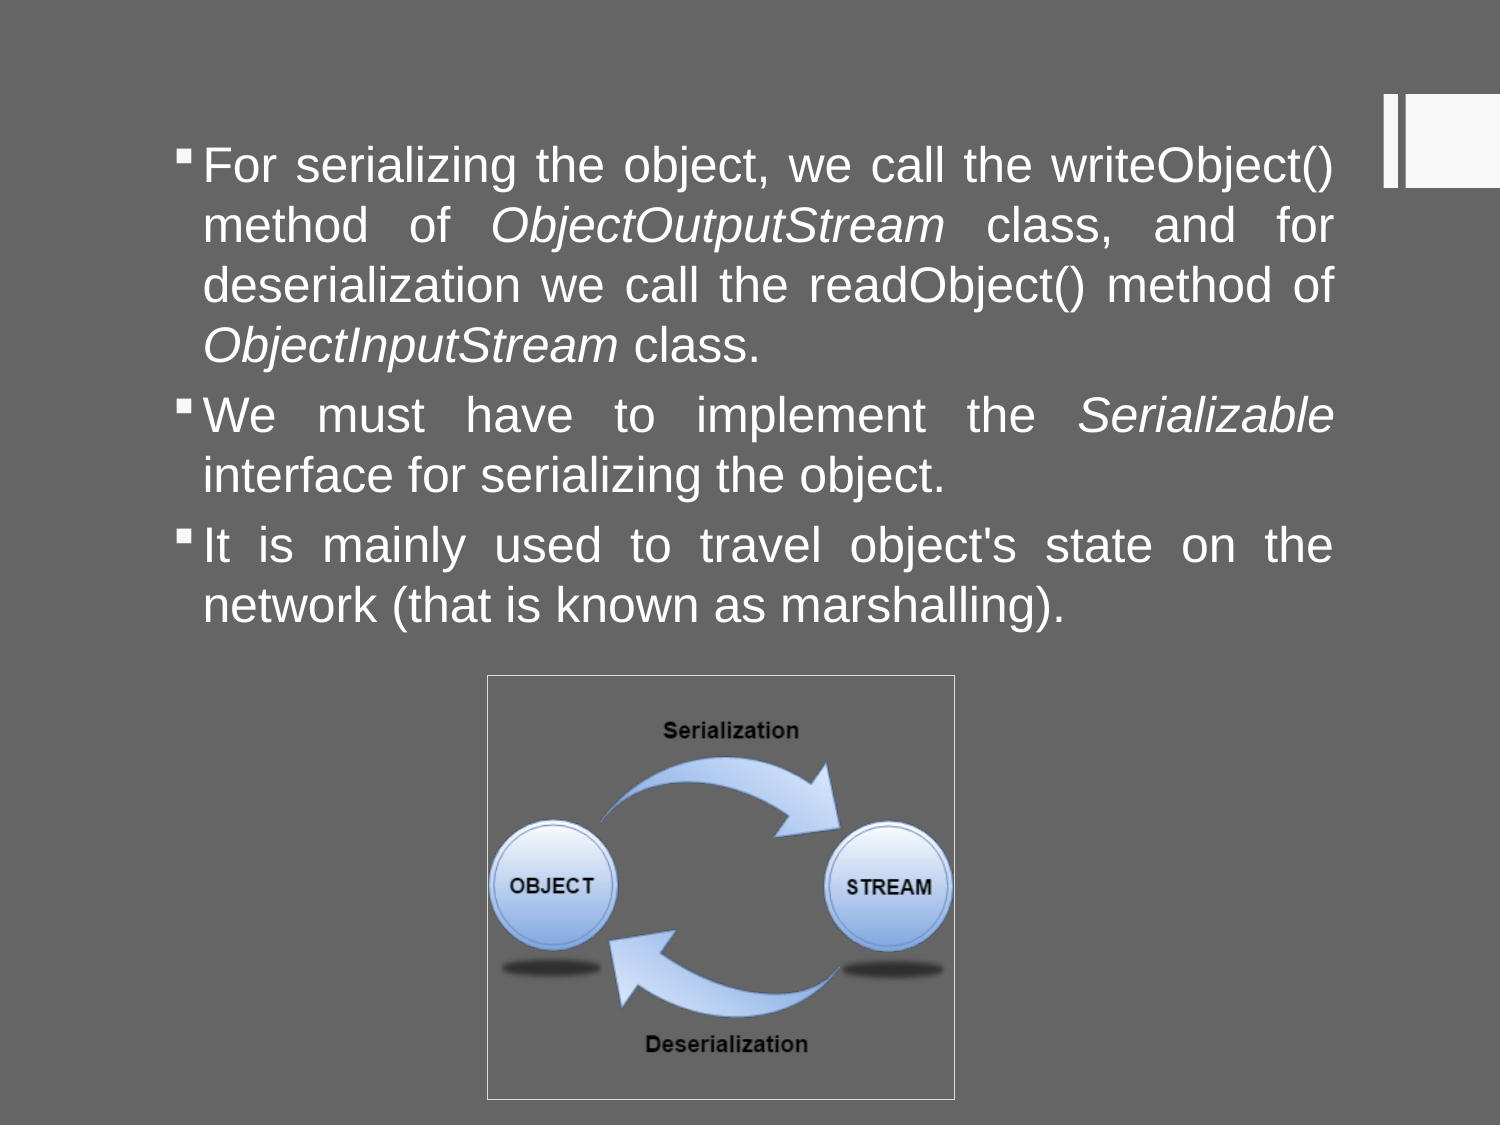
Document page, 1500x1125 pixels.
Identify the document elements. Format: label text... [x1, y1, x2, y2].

picture [486, 674, 956, 1101]
list For serializing the object, we call the writeObject() method of ObjectOutputStream class, and for deserialization we call the readObject() method of ObjectInputStream class. We must have to implement the Serializable interface for serializing the object. It is mainly used to travel object's state on the network (that is known as marshalling). [150, 125, 1350, 1035]
